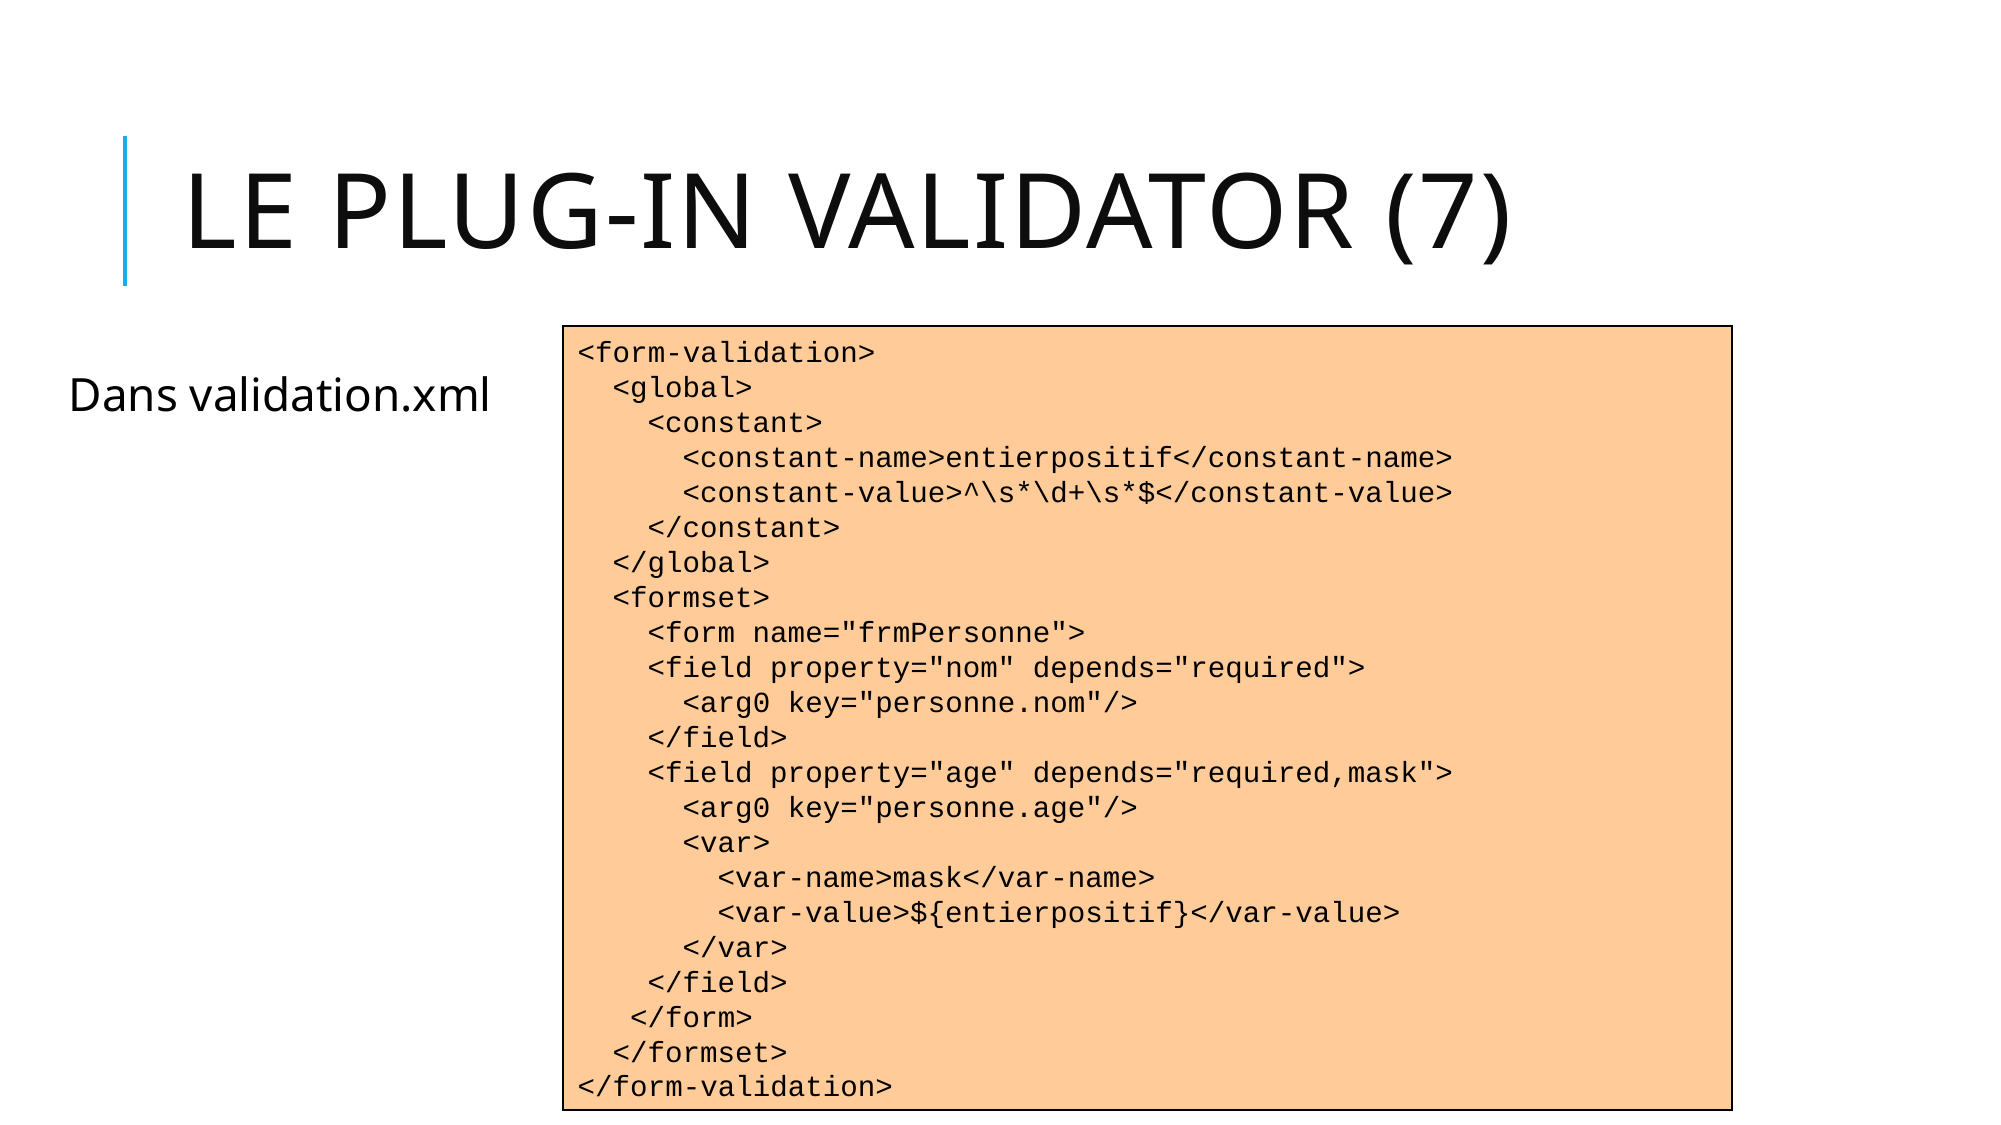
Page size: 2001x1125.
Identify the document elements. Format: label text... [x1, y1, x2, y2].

title Le plug-in Validator (7) [168, 96, 1763, 342]
list Dans validation.xml [45, 364, 562, 1025]
text_box <form-validation> <global> <constant> <constant-name>entierpositif</constant-name> <constant-value>^\s*\d+\s*$</constant-value> </constant> </global> <formset> <form name="frmPersonne"> <field property="nom" depends="required"> <arg0 key="personne.nom"/> </field> <field property="age" depends="required,mask"> <arg0 key="personne.age"/> <var> <var-name>mask</var-name> <var-value>${entierpositif}</var-value> </var> </field> </form> </formset> </form-validation> [562, 326, 1733, 1111]
